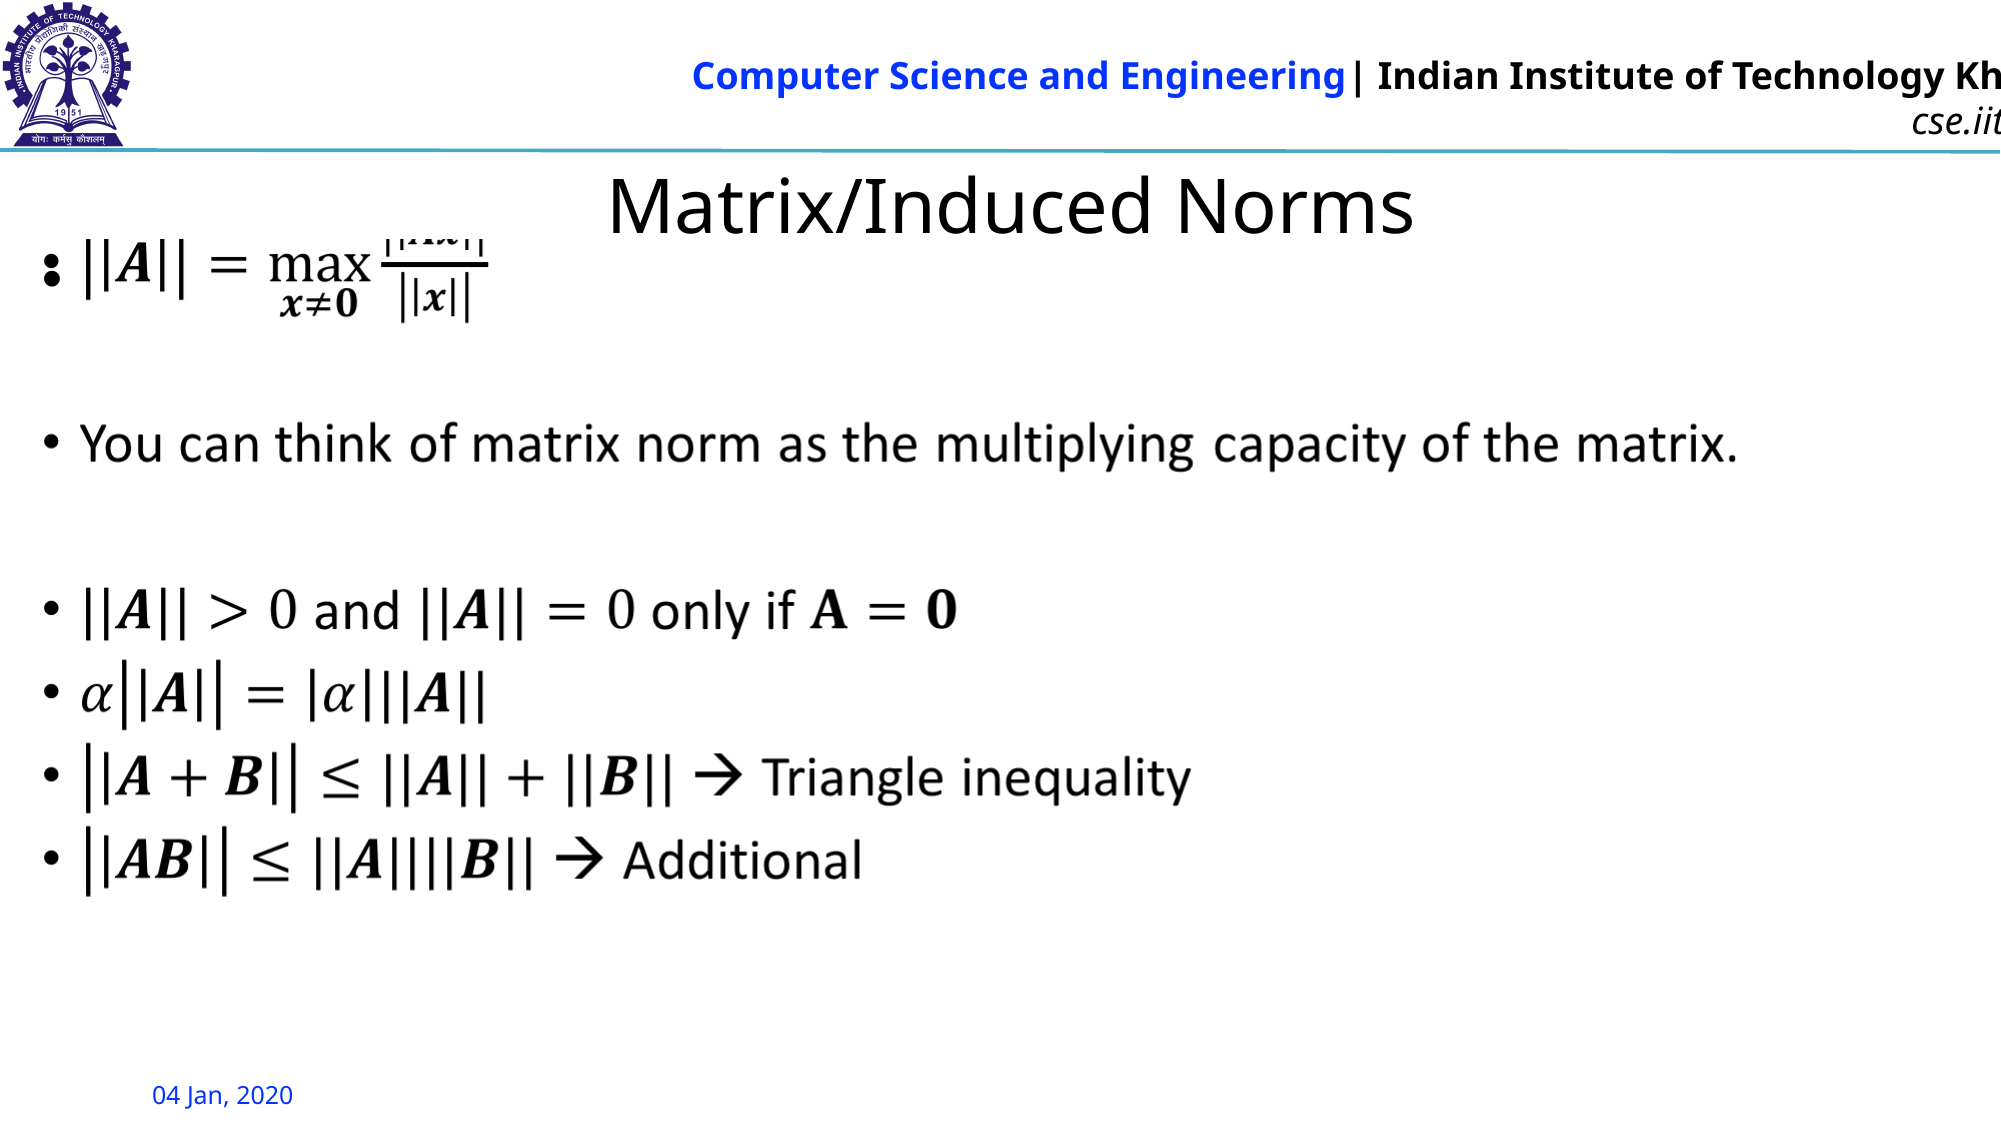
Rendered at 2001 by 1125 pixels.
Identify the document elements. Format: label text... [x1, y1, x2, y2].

picture [2, 2, 131, 147]
text_box Matrix/Induced Norms [113, 108, 1907, 239]
text_box 04 Jan, 2020 [137, 1065, 330, 1125]
text_box [26, 239, 1985, 1004]
